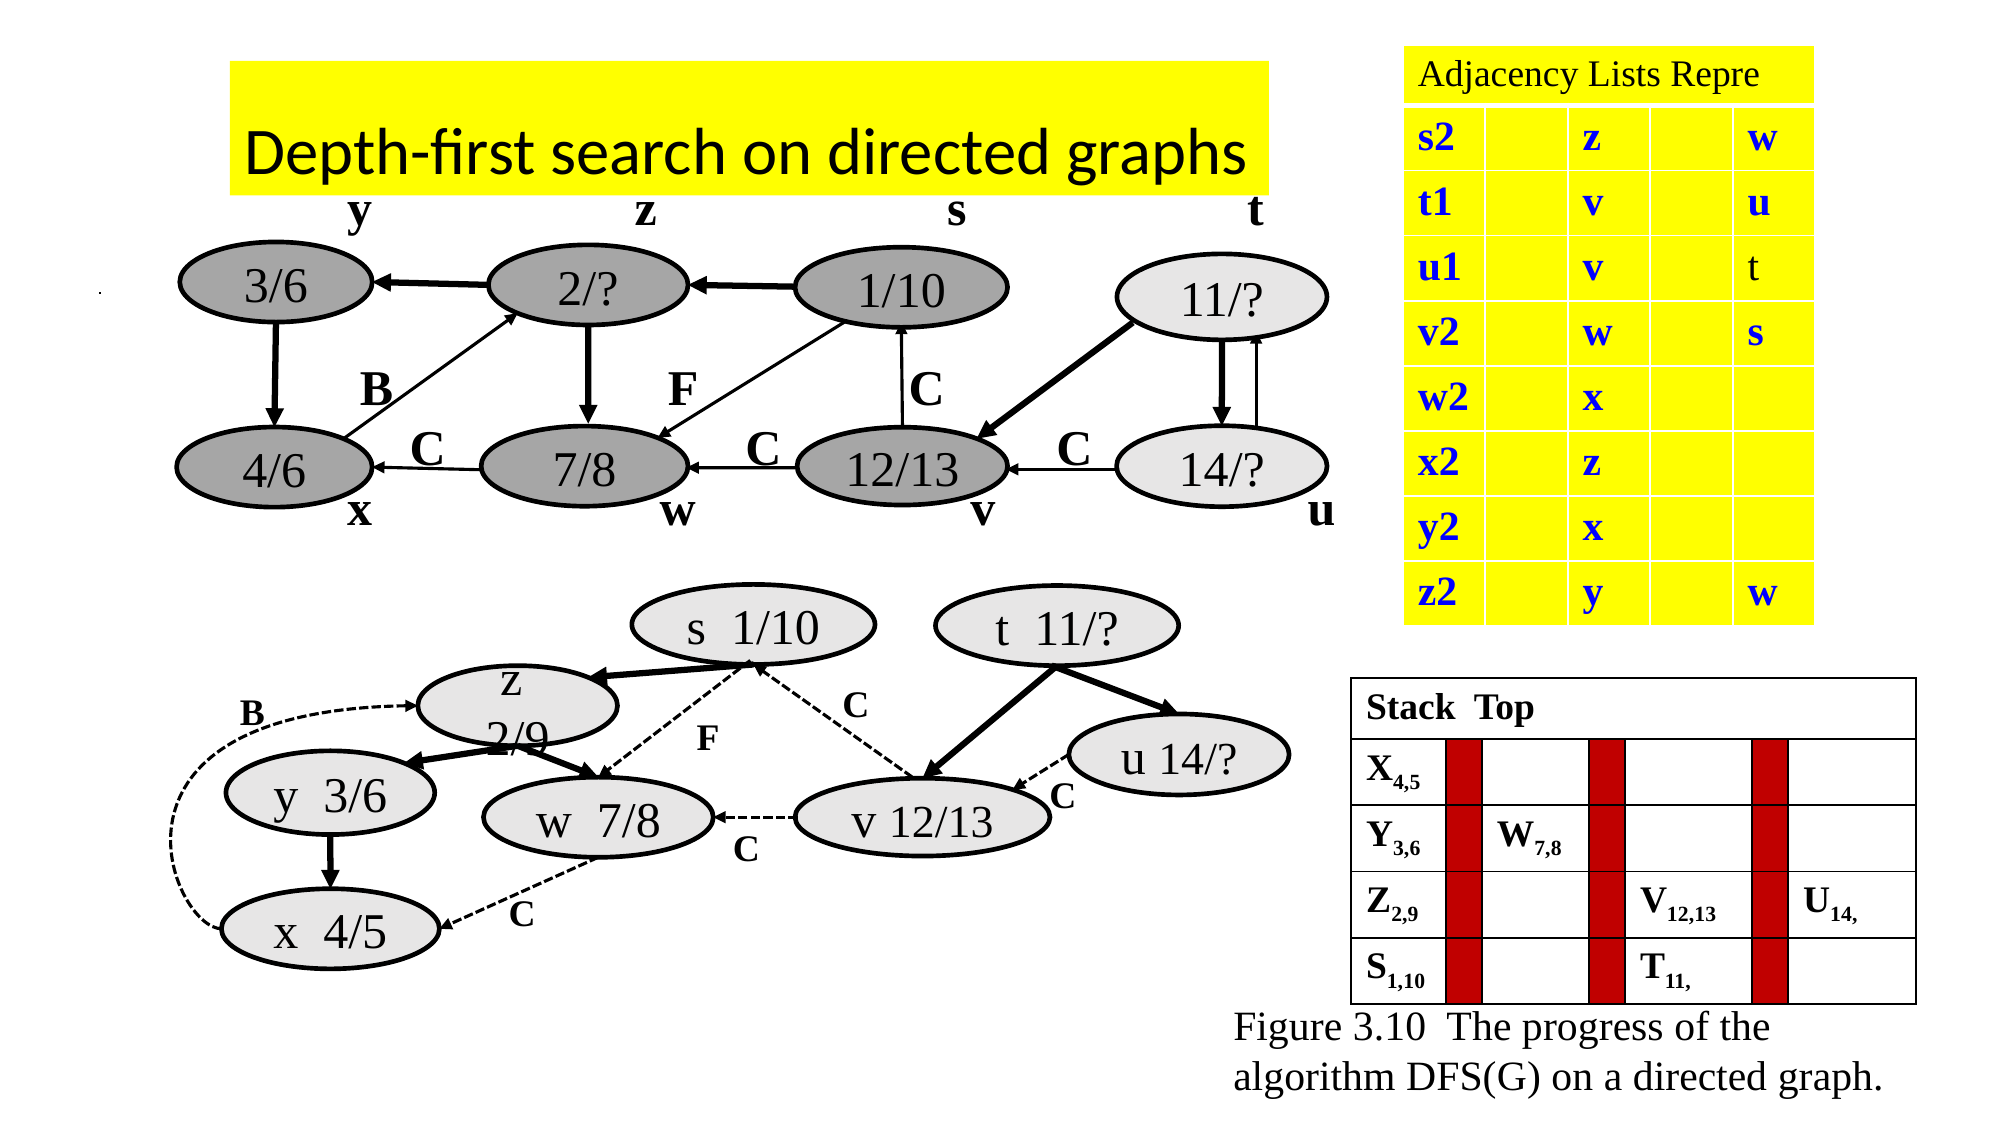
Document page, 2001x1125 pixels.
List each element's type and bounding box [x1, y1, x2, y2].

table_cell [1789, 939, 1915, 1003]
table_header [1352, 679, 1915, 738]
table_cell [1447, 872, 1481, 937]
table_cell [1590, 939, 1624, 1003]
text_box [176, 60, 1360, 543]
table_cell [1483, 939, 1588, 1003]
table_cell [1753, 806, 1787, 871]
table_cell [1352, 740, 1445, 804]
table_cell [1753, 872, 1787, 937]
table_cell [1590, 872, 1624, 937]
table_cell [1483, 806, 1588, 871]
table_cell [1626, 939, 1751, 1003]
table_cell [1626, 806, 1751, 871]
text_box [221, 584, 1290, 969]
table_cell [1483, 872, 1588, 937]
table_cell [1447, 806, 1481, 871]
table_cell [1789, 806, 1915, 871]
text_box [1218, 991, 1913, 1107]
table_cell [1789, 872, 1915, 937]
table_cell [1789, 740, 1915, 804]
table_cell [1626, 872, 1751, 937]
table_cell [1626, 740, 1751, 804]
table_cell [1753, 740, 1787, 804]
table_cell [1753, 939, 1787, 1003]
table_cell [1352, 806, 1445, 871]
table_cell [1352, 872, 1445, 937]
table_cell [1447, 740, 1481, 804]
table_cell [1447, 939, 1481, 1003]
table_cell [1590, 740, 1624, 804]
table_cell [1483, 740, 1588, 804]
table_cell [1352, 939, 1445, 1003]
table_cell [1590, 806, 1624, 871]
